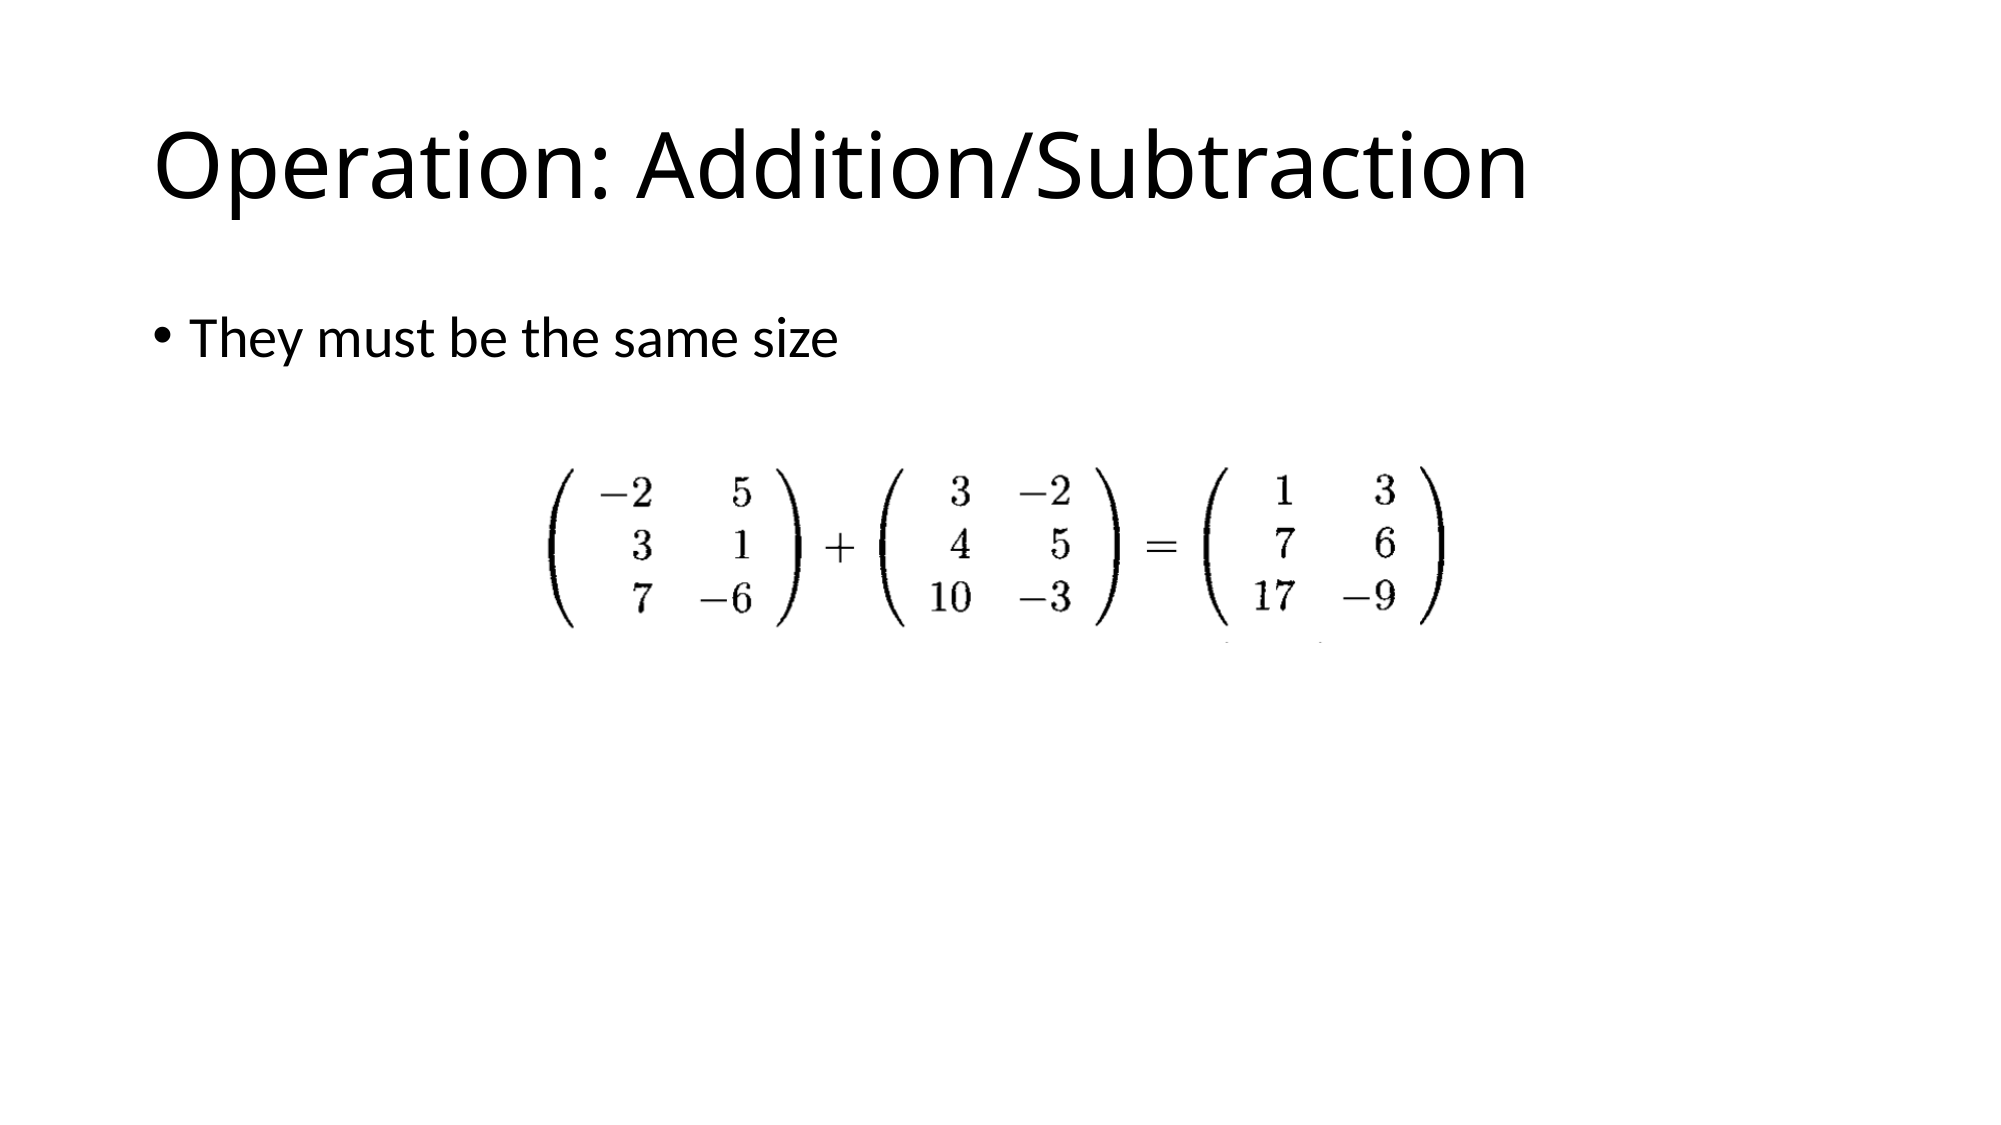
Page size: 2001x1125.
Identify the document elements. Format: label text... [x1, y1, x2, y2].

picture [532, 436, 1468, 643]
title Operation: Addition/Subtraction [137, 59, 1863, 278]
list They must be the same size [137, 299, 1863, 1014]
